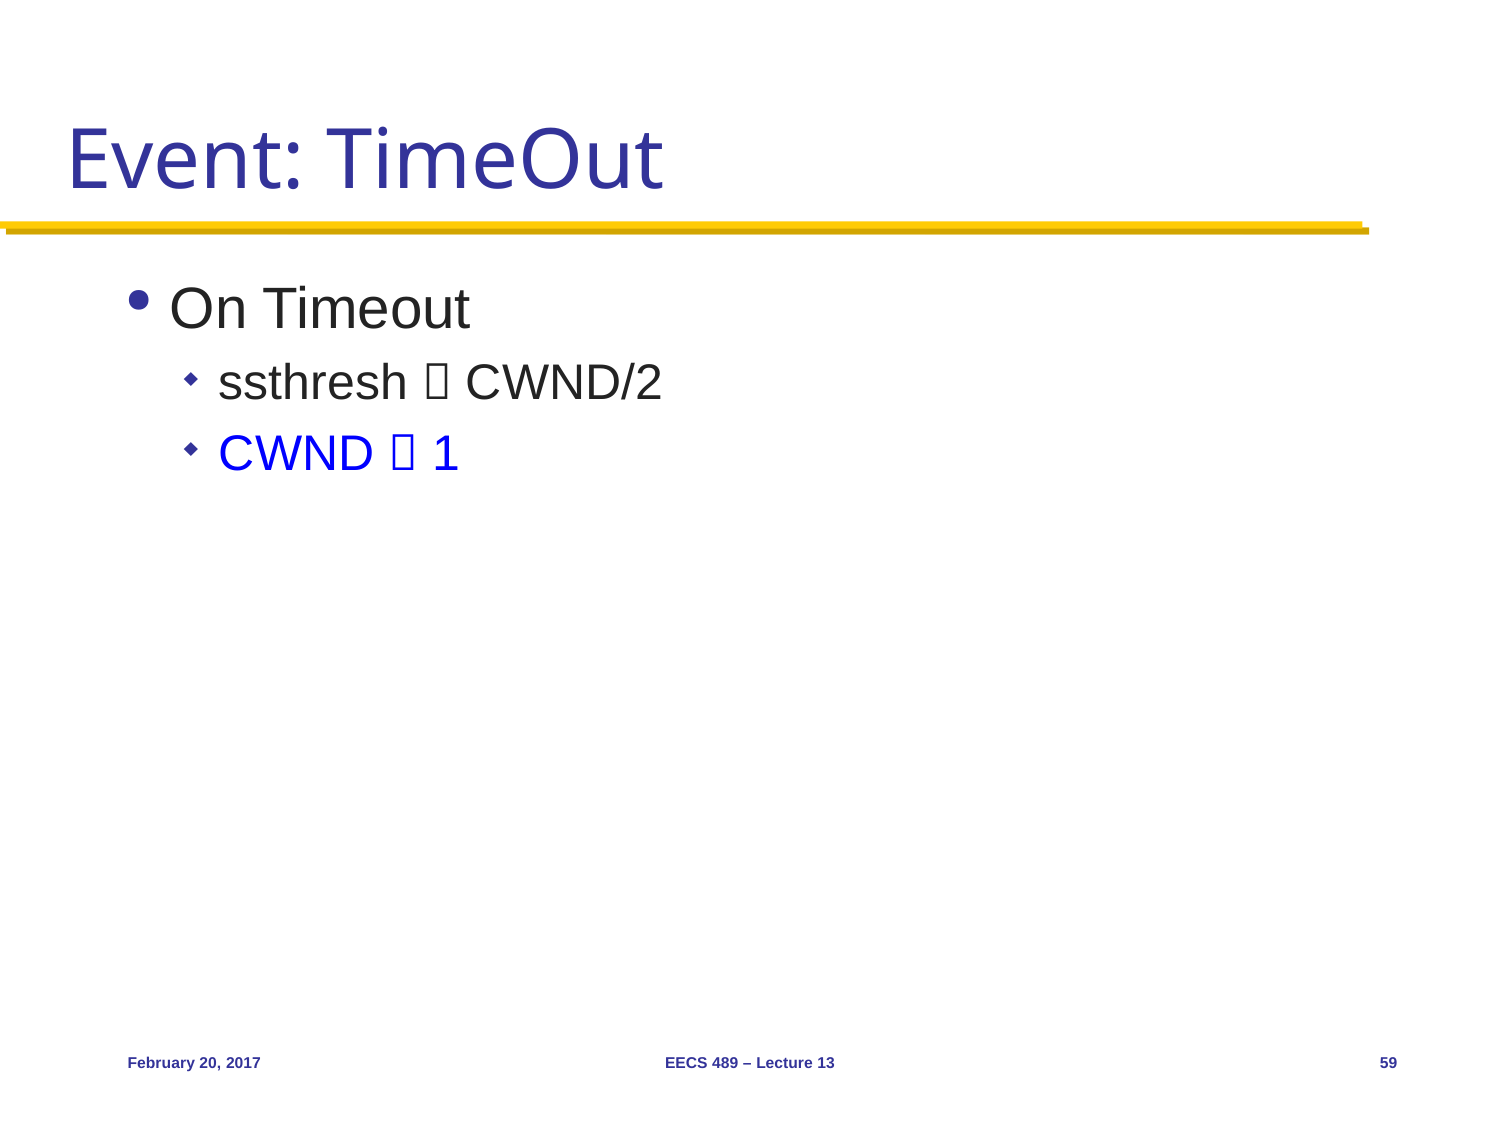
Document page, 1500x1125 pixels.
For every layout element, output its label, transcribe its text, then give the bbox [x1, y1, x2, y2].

list On Timeout ssthresh  CWND/2 CWND  1 [112, 262, 1413, 988]
footer EECS 489 – Lecture 13 [512, 1024, 988, 1101]
title Event: TimeOut [49, 24, 1451, 213]
slide_number 59 [1312, 1024, 1413, 1101]
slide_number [112, 1024, 426, 1101]
